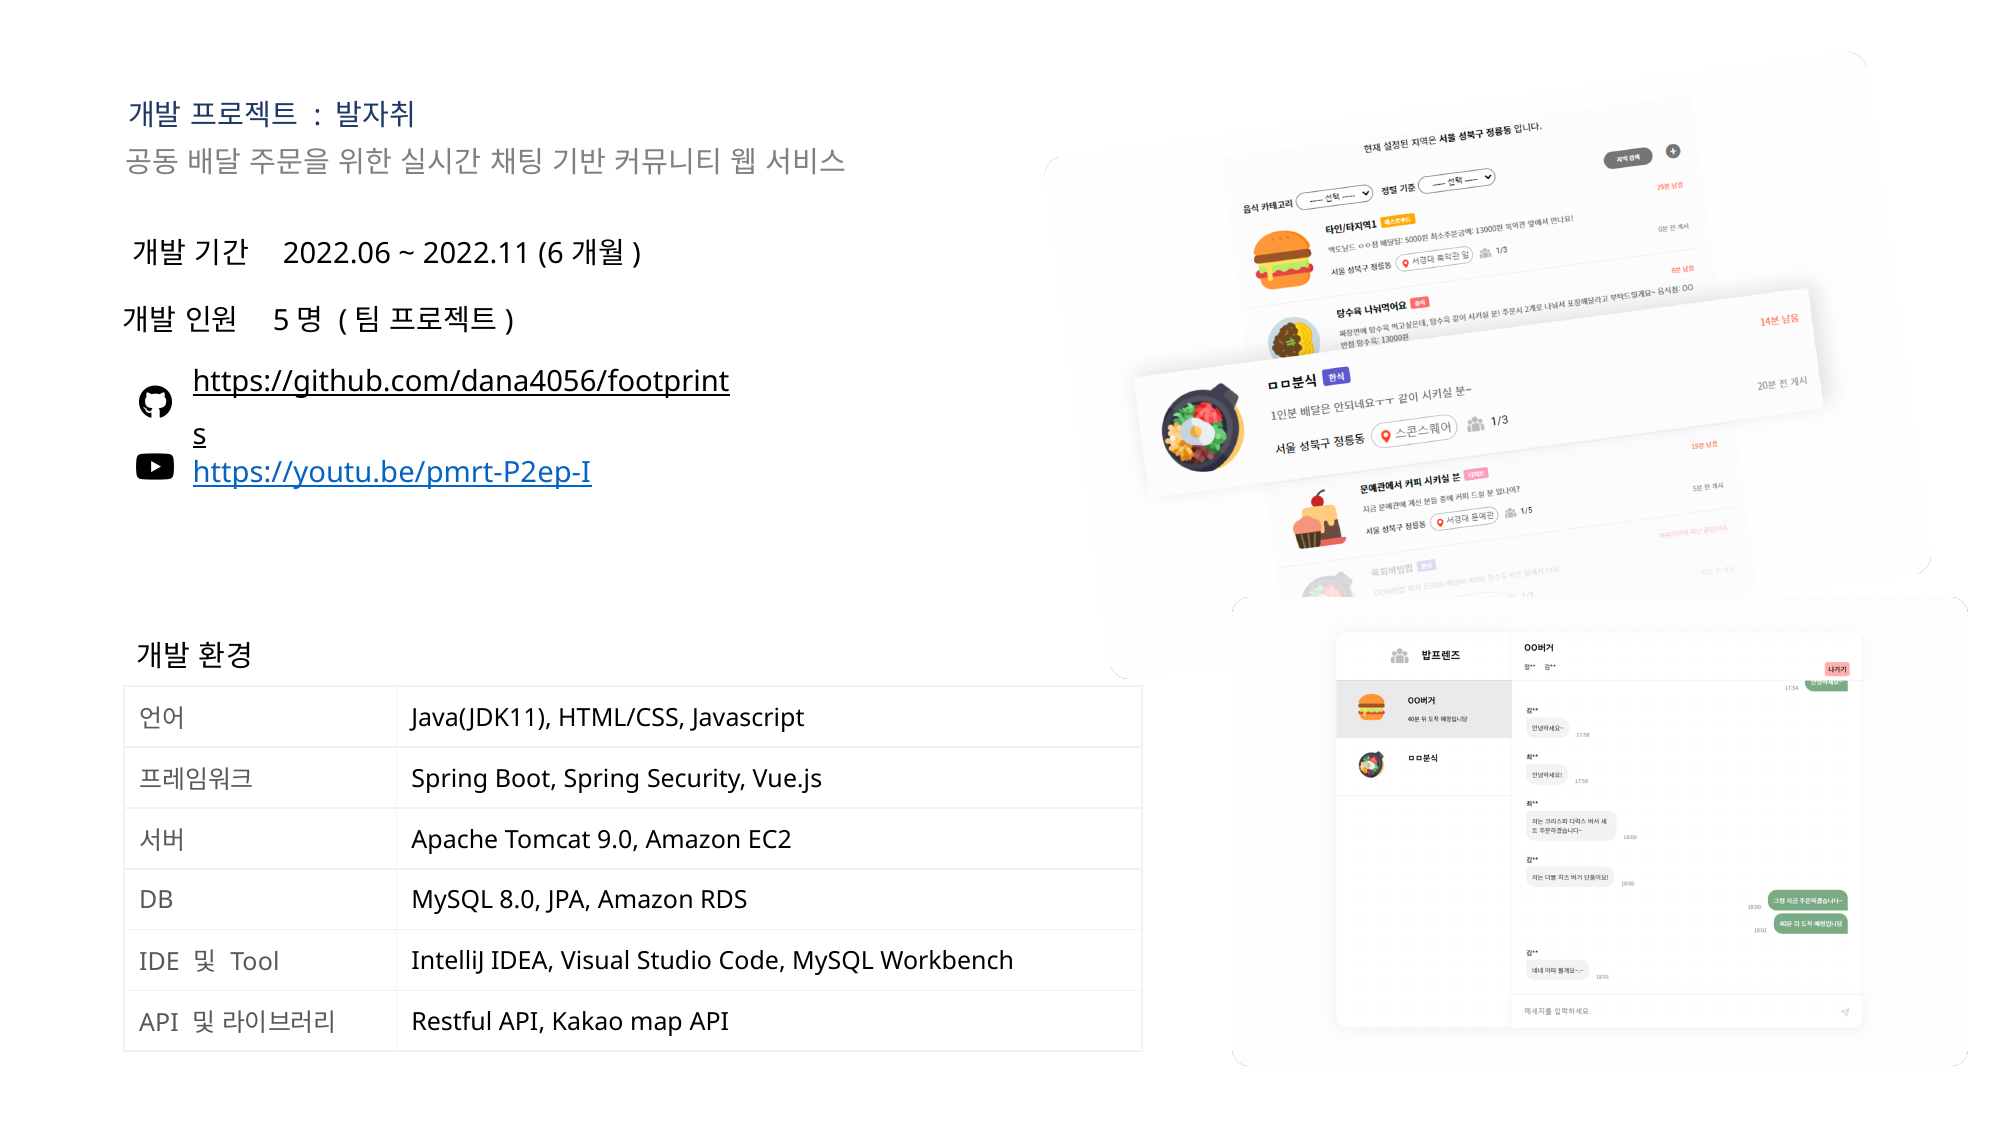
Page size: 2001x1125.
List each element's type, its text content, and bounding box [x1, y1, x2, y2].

text_box https://youtu.be/pmrt-P2ep-I [177, 422, 619, 501]
text_box 공동 배달 주문을 위한 실시간 채팅 기반 커뮤니티 웹 서비스 [110, 136, 863, 186]
table_cell 서버 [125, 809, 396, 868]
table_cell API 및 라이브러리 [125, 991, 396, 1050]
text_box 개발 환경 [122, 630, 268, 680]
table_header Java(JDK11), HTML/CSS, Javascript [397, 687, 1141, 746]
table_cell IntelliJ IDEA, Visual Studio Code, MySQL Workbench [397, 930, 1141, 990]
table_cell MySQL 8.0, JPA, Amazon RDS [397, 870, 1141, 929]
text_box 개발 프로젝트 : 발자취 [113, 89, 432, 136]
table_header 언어 [125, 687, 396, 746]
table_cell 프레임워크 [125, 748, 396, 807]
text_box 개발 인원 5명 (팀 프로젝트) [108, 294, 529, 344]
table_cell Spring Boot, Spring Security, Vue.js [397, 748, 1141, 807]
picture [135, 449, 175, 484]
text_box https://github.com/dana4056/footprints [177, 330, 758, 465]
table_cell IDE 및 Tool [125, 930, 396, 990]
table_cell Apache Tomcat 9.0, Amazon EC2 [397, 809, 1141, 868]
picture [1044, 50, 1968, 1066]
table_cell Restful API, Kakao map API [397, 991, 1141, 1050]
picture [139, 385, 172, 419]
table_cell DB [125, 870, 396, 929]
text_box 개발 기간 2022.06 ~ 2022.11 (6개월) [118, 227, 656, 278]
